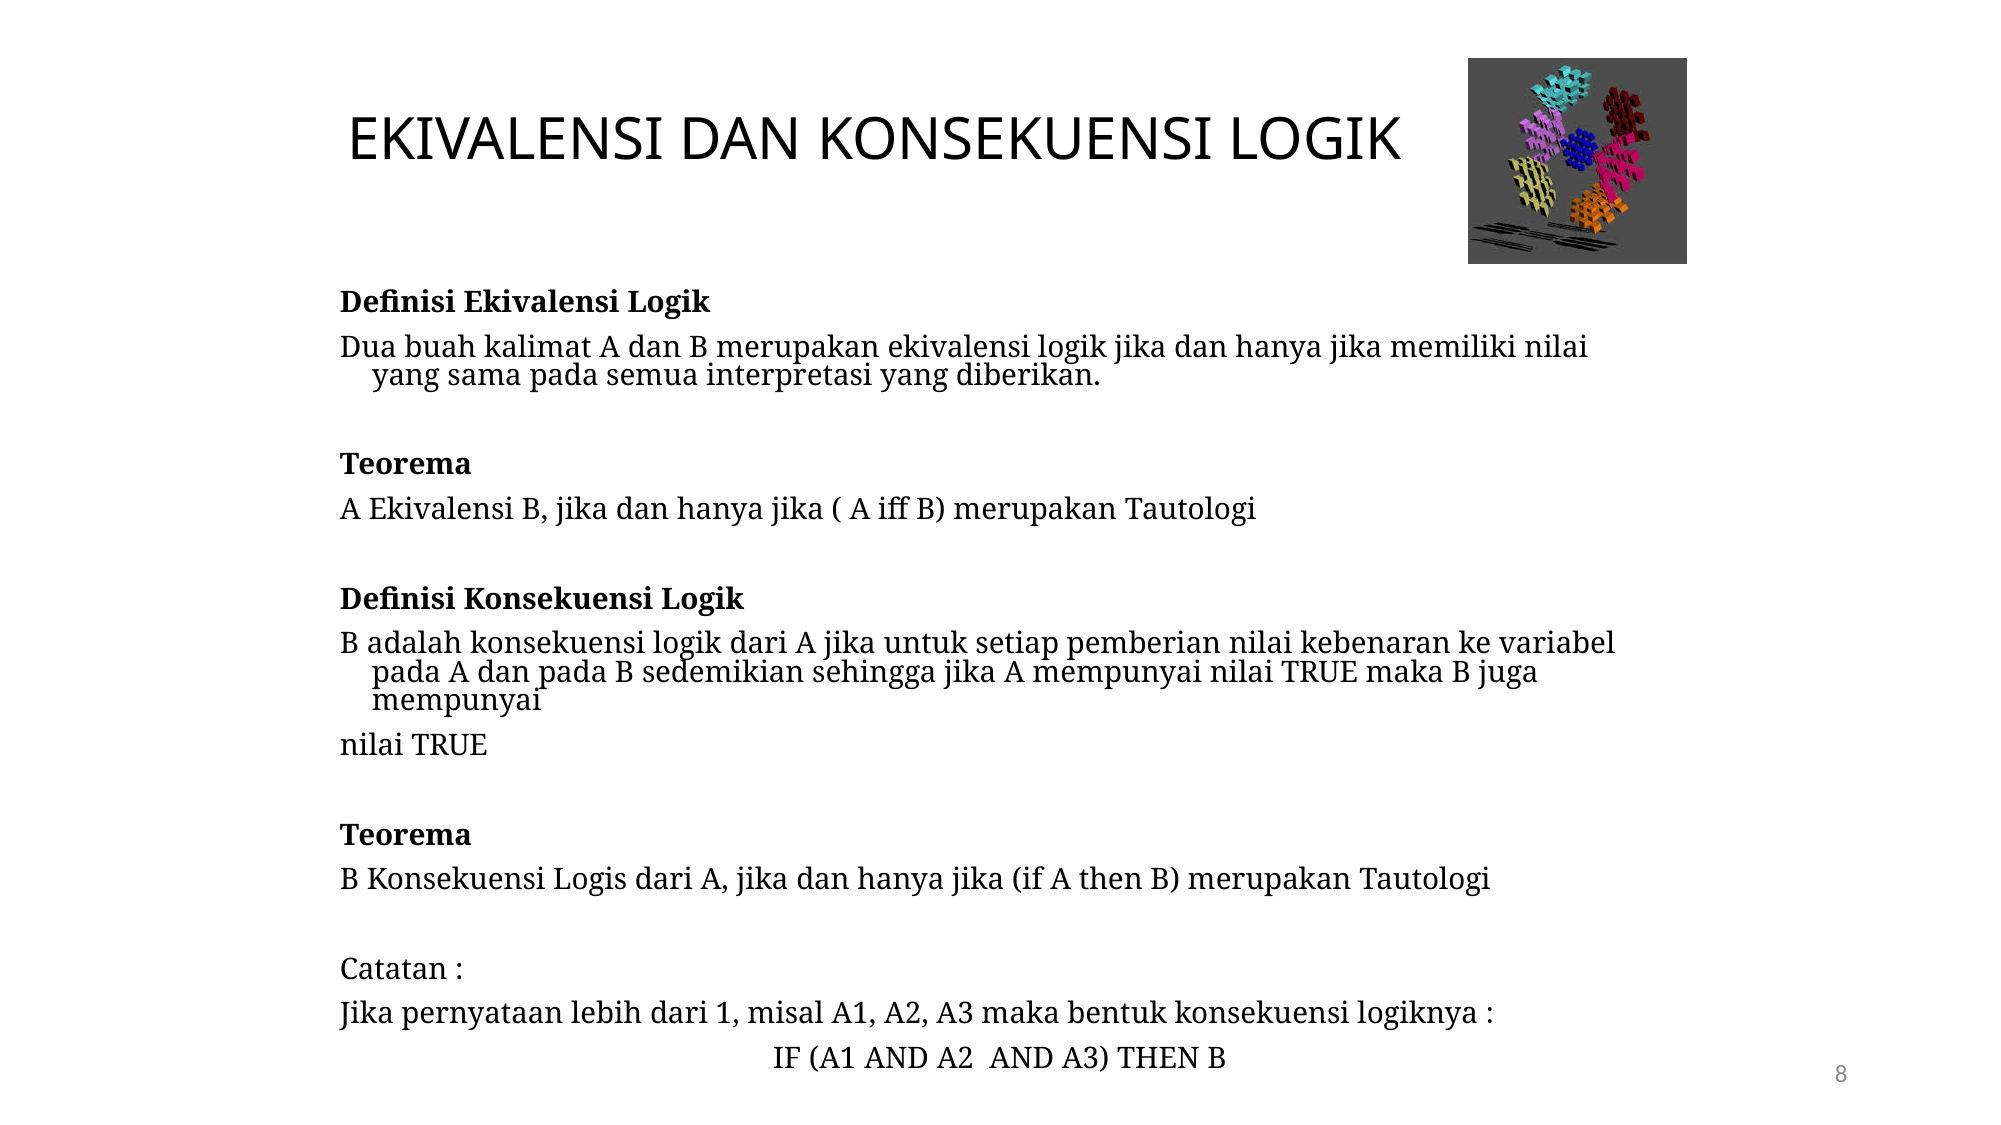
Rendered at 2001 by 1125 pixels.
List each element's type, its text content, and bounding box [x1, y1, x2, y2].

slide_number 8 [1412, 1042, 1863, 1103]
title EKIVALENSI DAN KONSEKUENSI LOGIK [332, 46, 1422, 235]
list Definisi Ekivalensi Logik Dua buah kalimat A dan B merupakan ekivalensi logik jika dan hanya jika memiliki nilai yang sama pada semua interpretasi yang diberikan. Teorema A Ekivalensi B, jika dan hanya jika ( A iff B) merupakan Tautologi Definisi Konsekuensi Logik B adalah konsekuensi logik dari A jika untuk setiap pemberian nilai kebenaran ke variabel pada A dan pada B sedemikian sehingga jika A mempunyai nilai TRUE maka B juga mempunyai nilai TRUE Teorema B Konsekuensi Logis dari A, jika dan hanya jika (if A then B) merupakan Tautologi Catatan : Jika pernyataan lebih dari 1, misal A1, A2, A3 maka bentuk konsekuensi logiknya : IF (A1 AND A2 AND A3) THEN B [324, 282, 1675, 1083]
picture [1468, 58, 1687, 265]
